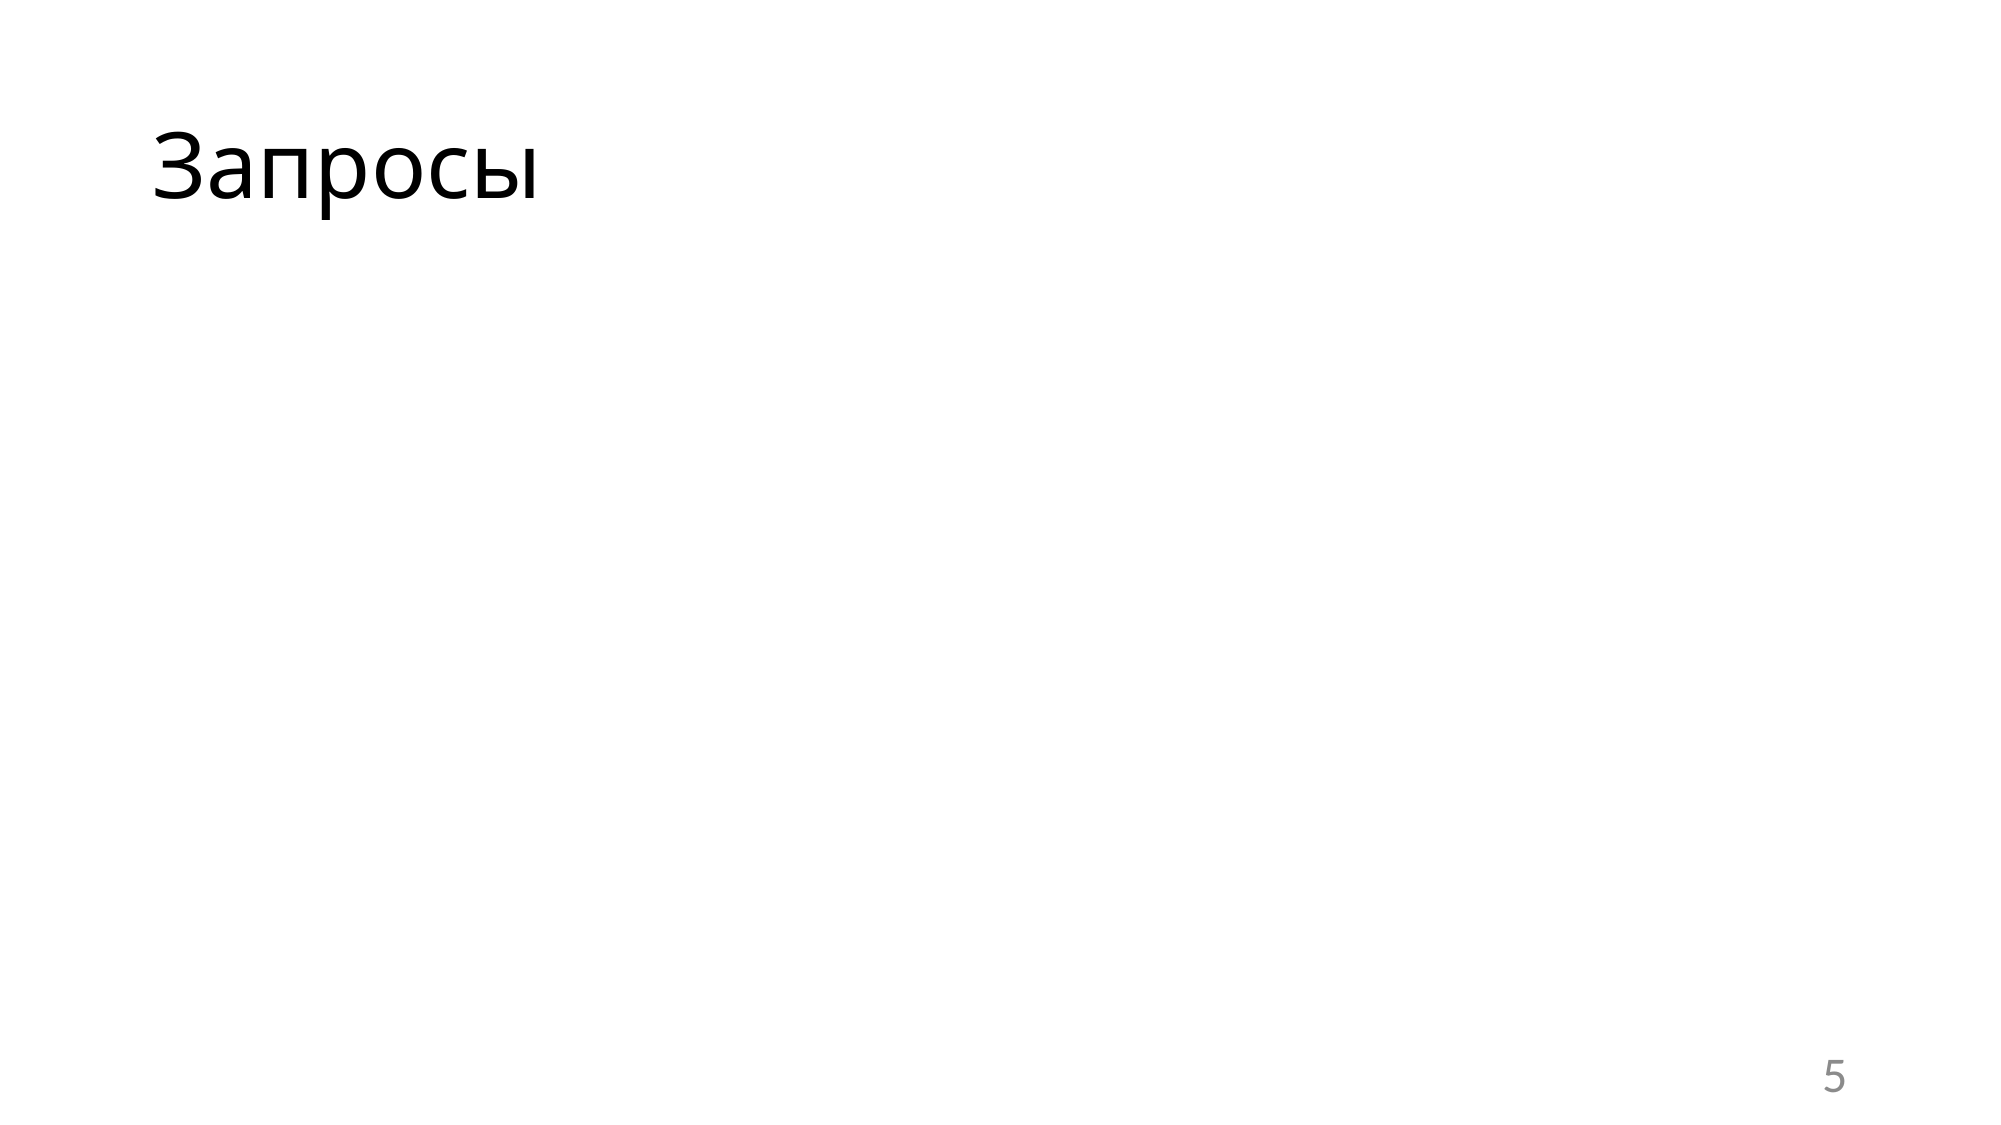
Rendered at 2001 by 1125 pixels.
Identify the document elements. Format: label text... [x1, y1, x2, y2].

slide_number 5 [1412, 1042, 1863, 1103]
title Запросы [137, 59, 1863, 278]
